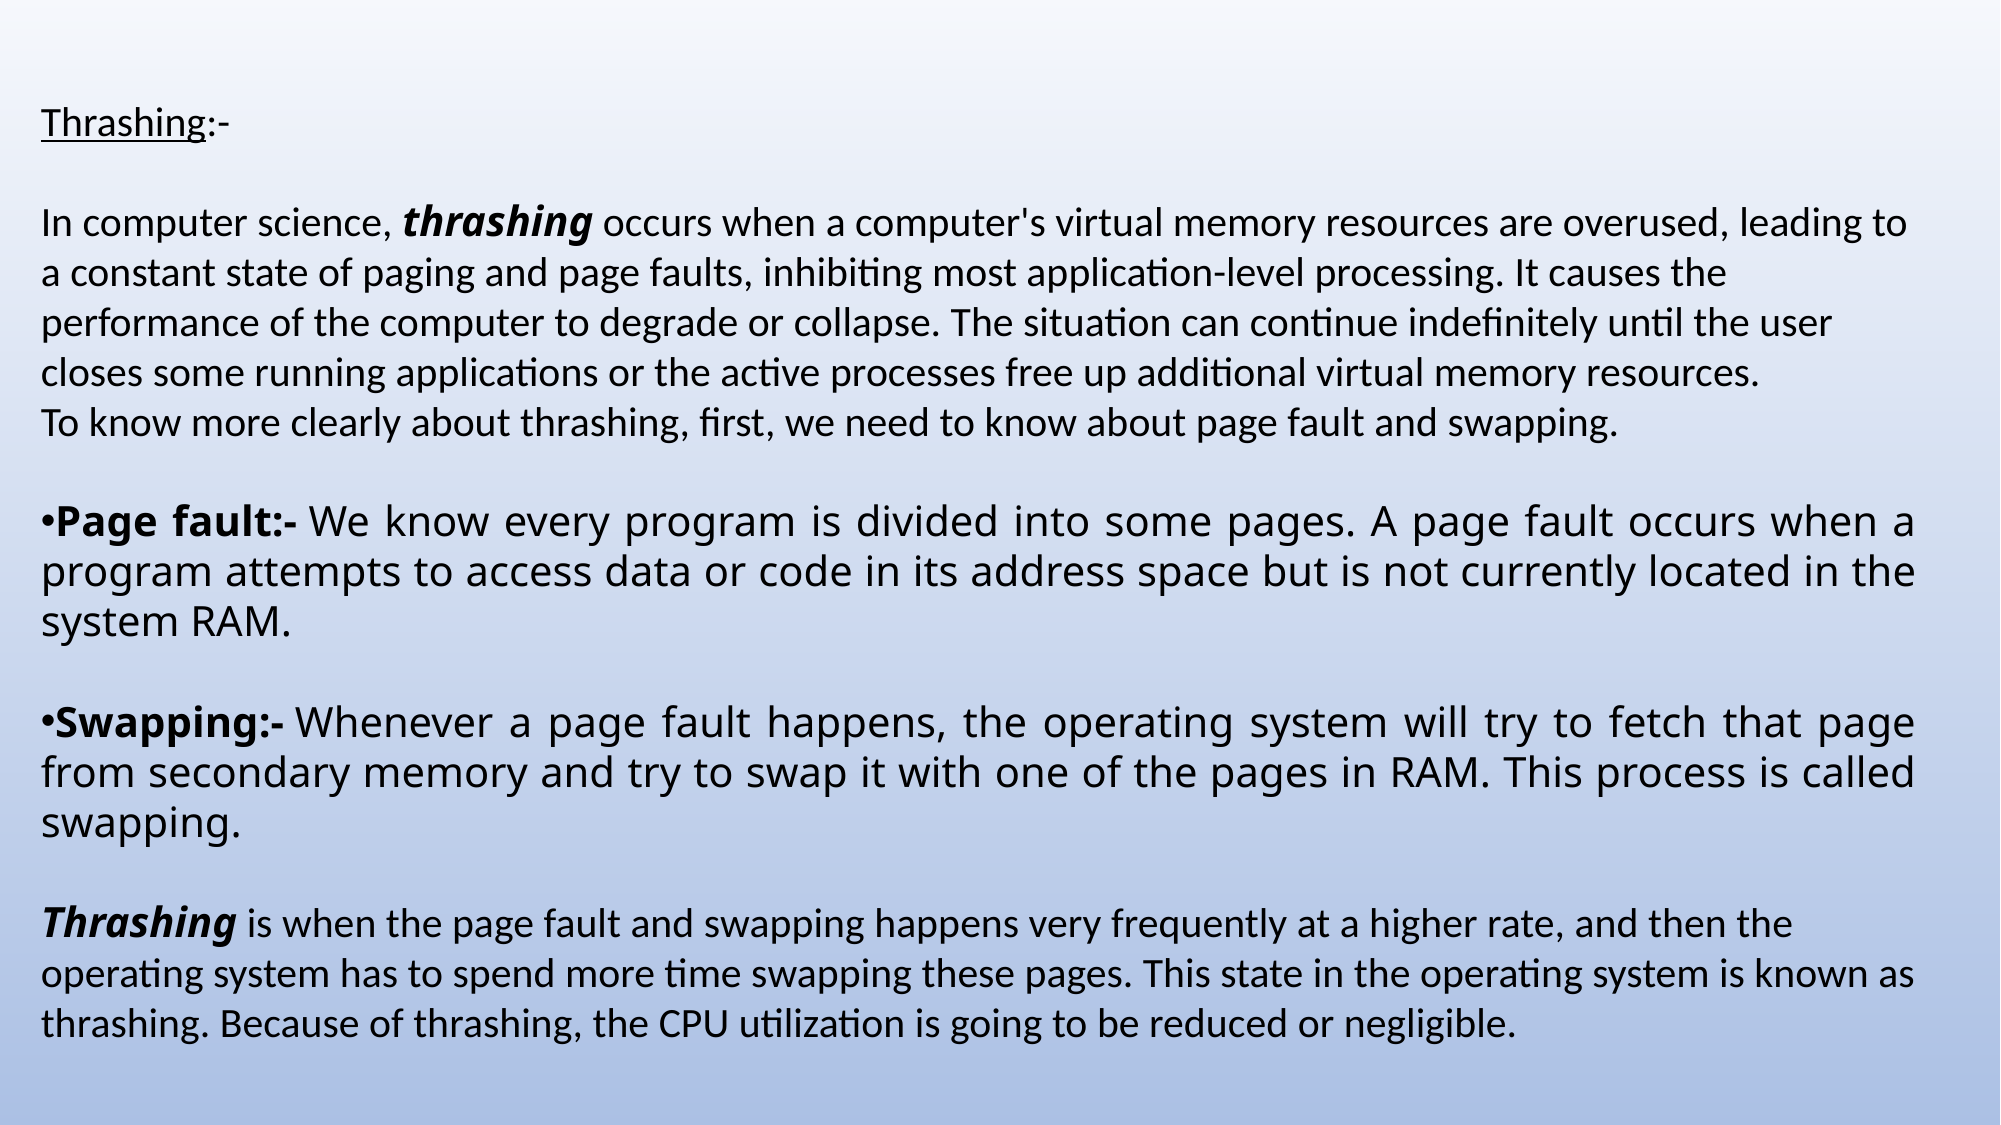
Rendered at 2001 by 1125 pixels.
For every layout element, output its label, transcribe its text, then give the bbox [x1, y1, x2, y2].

text_box Thrashing:- In computer science, thrashing occurs when a computer's virtual memory resources are overused, leading to a constant state of paging and page faults, inhibiting most application-level processing. It causes the performance of the computer to degrade or collapse. The situation can continue indefinitely until the user closes some running applications or the active processes free up additional virtual memory resources. To know more clearly about thrashing, first, we need to know about page fault and swapping. Page fault:- We know every program is divided into some pages. A page fault occurs when a program attempts to access data or code in its address space but is not currently located in the system RAM. Swapping:- Whenever a page fault happens, the operating system will try to fetch that page from secondary memory and try to swap it with one of the pages in RAM. This process is called swapping. Thrashing is when the page fault and swapping happens very frequently at a higher rate, and then the operating system has to spend more time swapping these pages. This state in the operating system is known as thrashing. Because of thrashing, the CPU utilization is going to be reduced or negligible. [25, 87, 1932, 1125]
